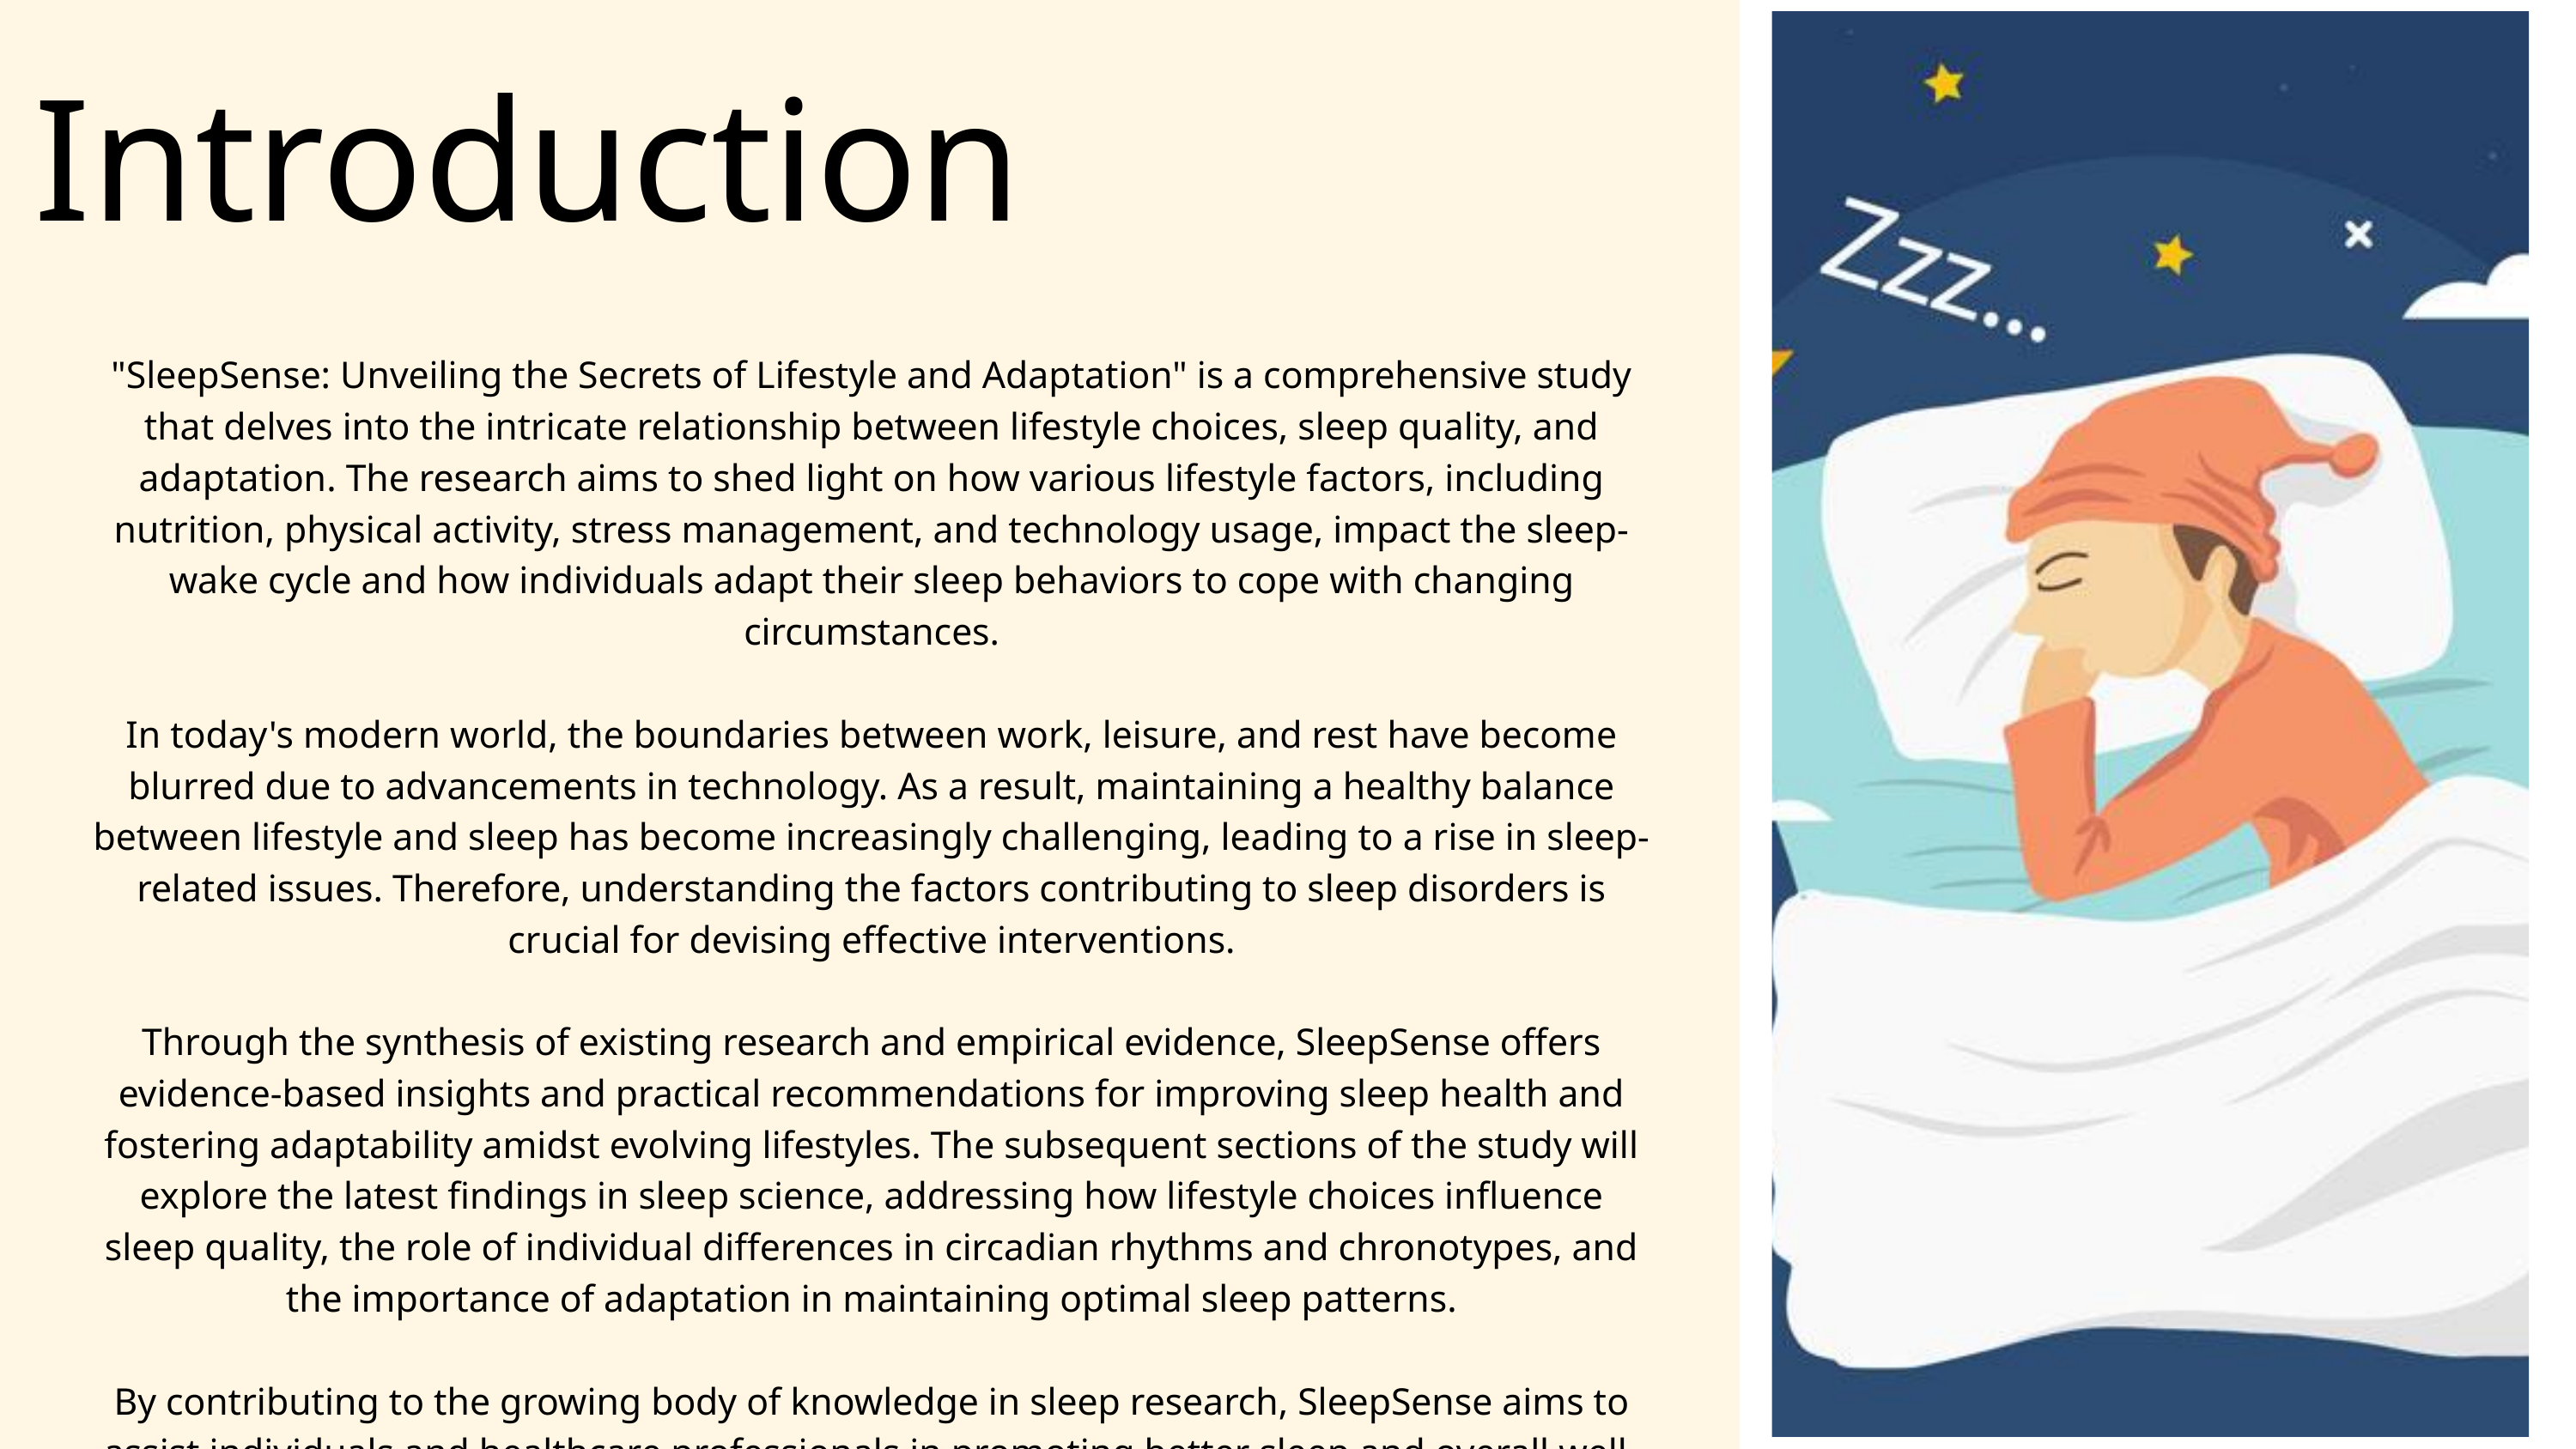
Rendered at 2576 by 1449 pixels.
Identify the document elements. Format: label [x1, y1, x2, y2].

text_box [1771, 11, 2530, 1438]
text_box [0, 0, 1741, 1449]
